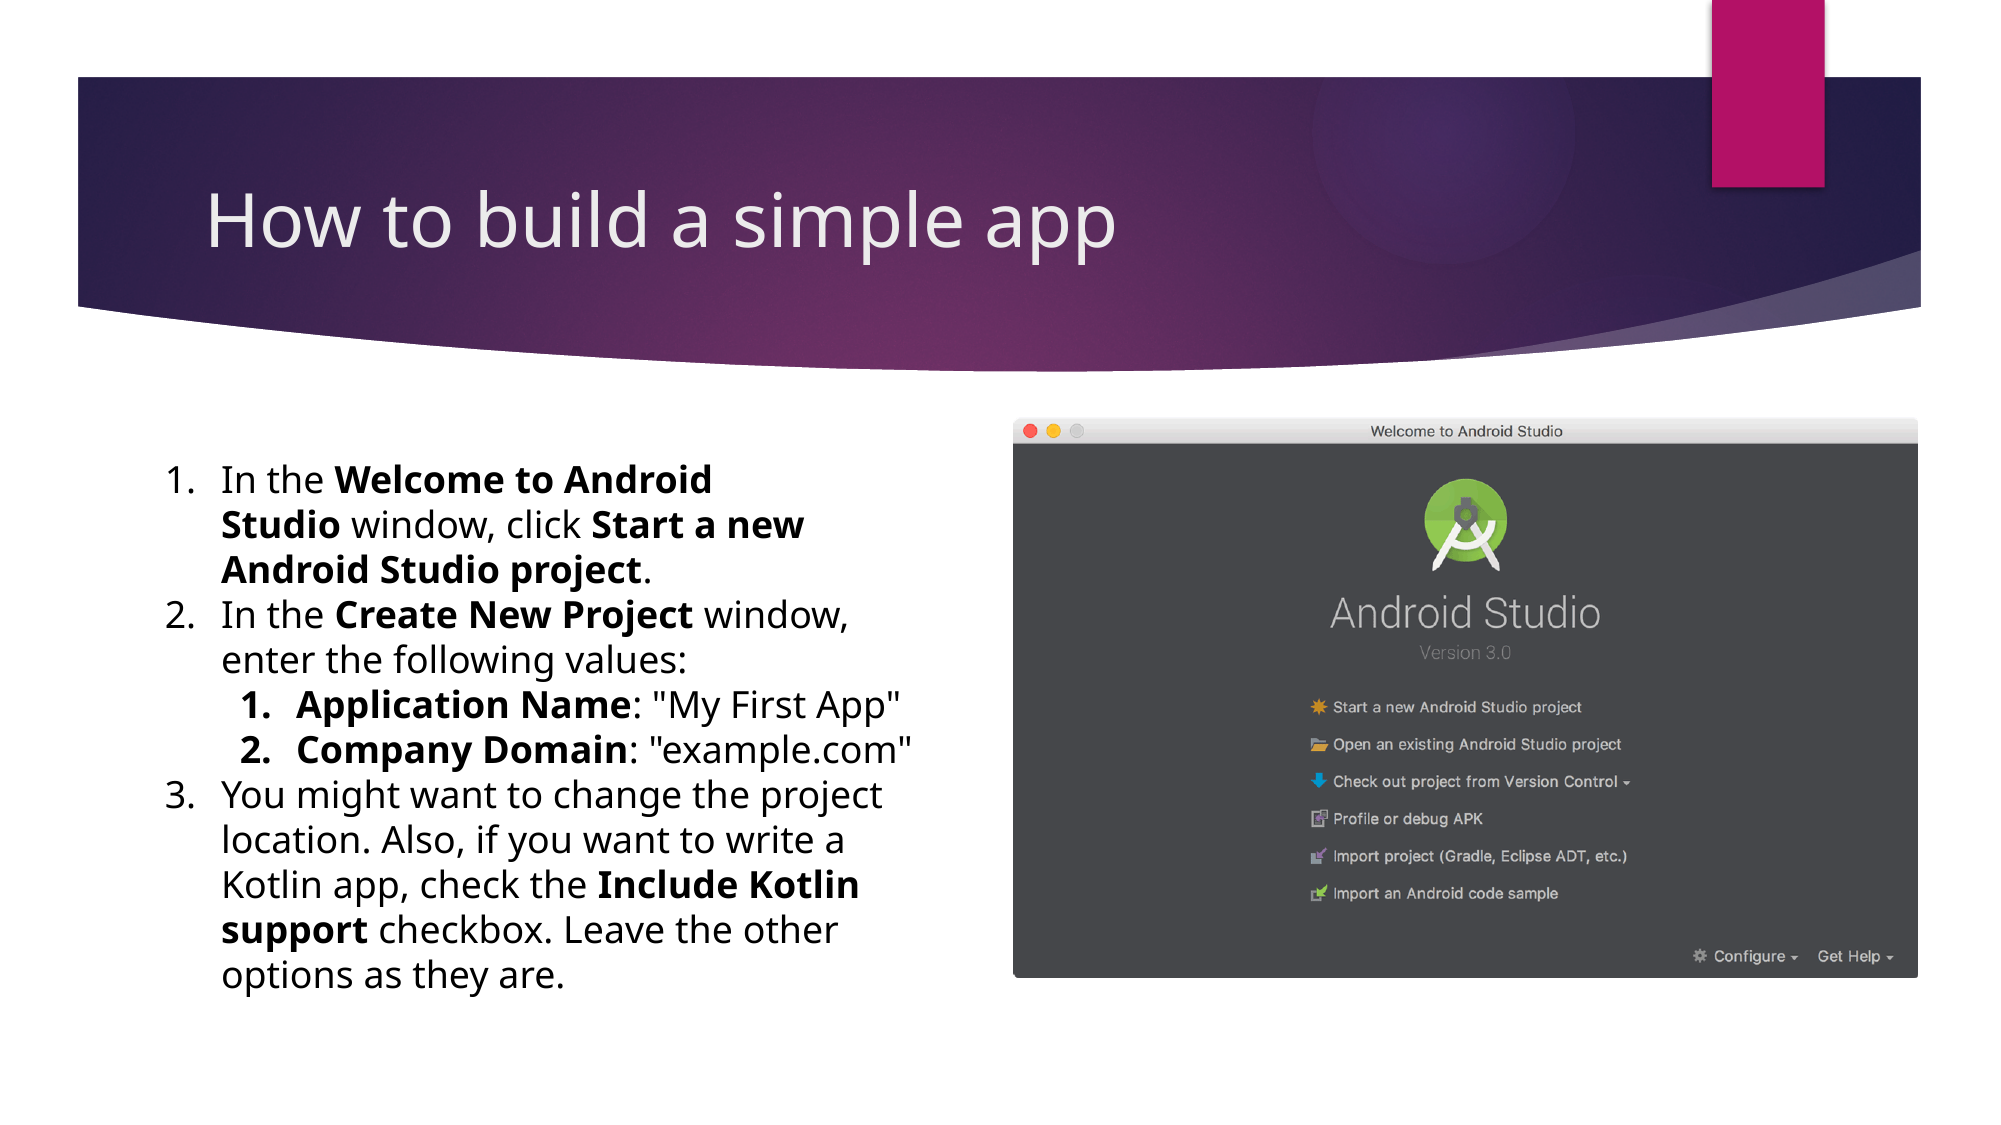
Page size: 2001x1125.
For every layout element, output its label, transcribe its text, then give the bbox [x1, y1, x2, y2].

text_box In the Welcome to Android Studio window, click Start a new Android Studio project. In the Create New Project window, enter the following values: Application Name: "My First App" Company Domain: "example.com" You might want to change the project location. Also, if you want to write a Kotlin app, check the Include Kotlin support checkbox. Leave the other options as they are. [150, 448, 954, 1004]
title How to build a simple app [189, 159, 1627, 276]
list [1013, 416, 1918, 978]
